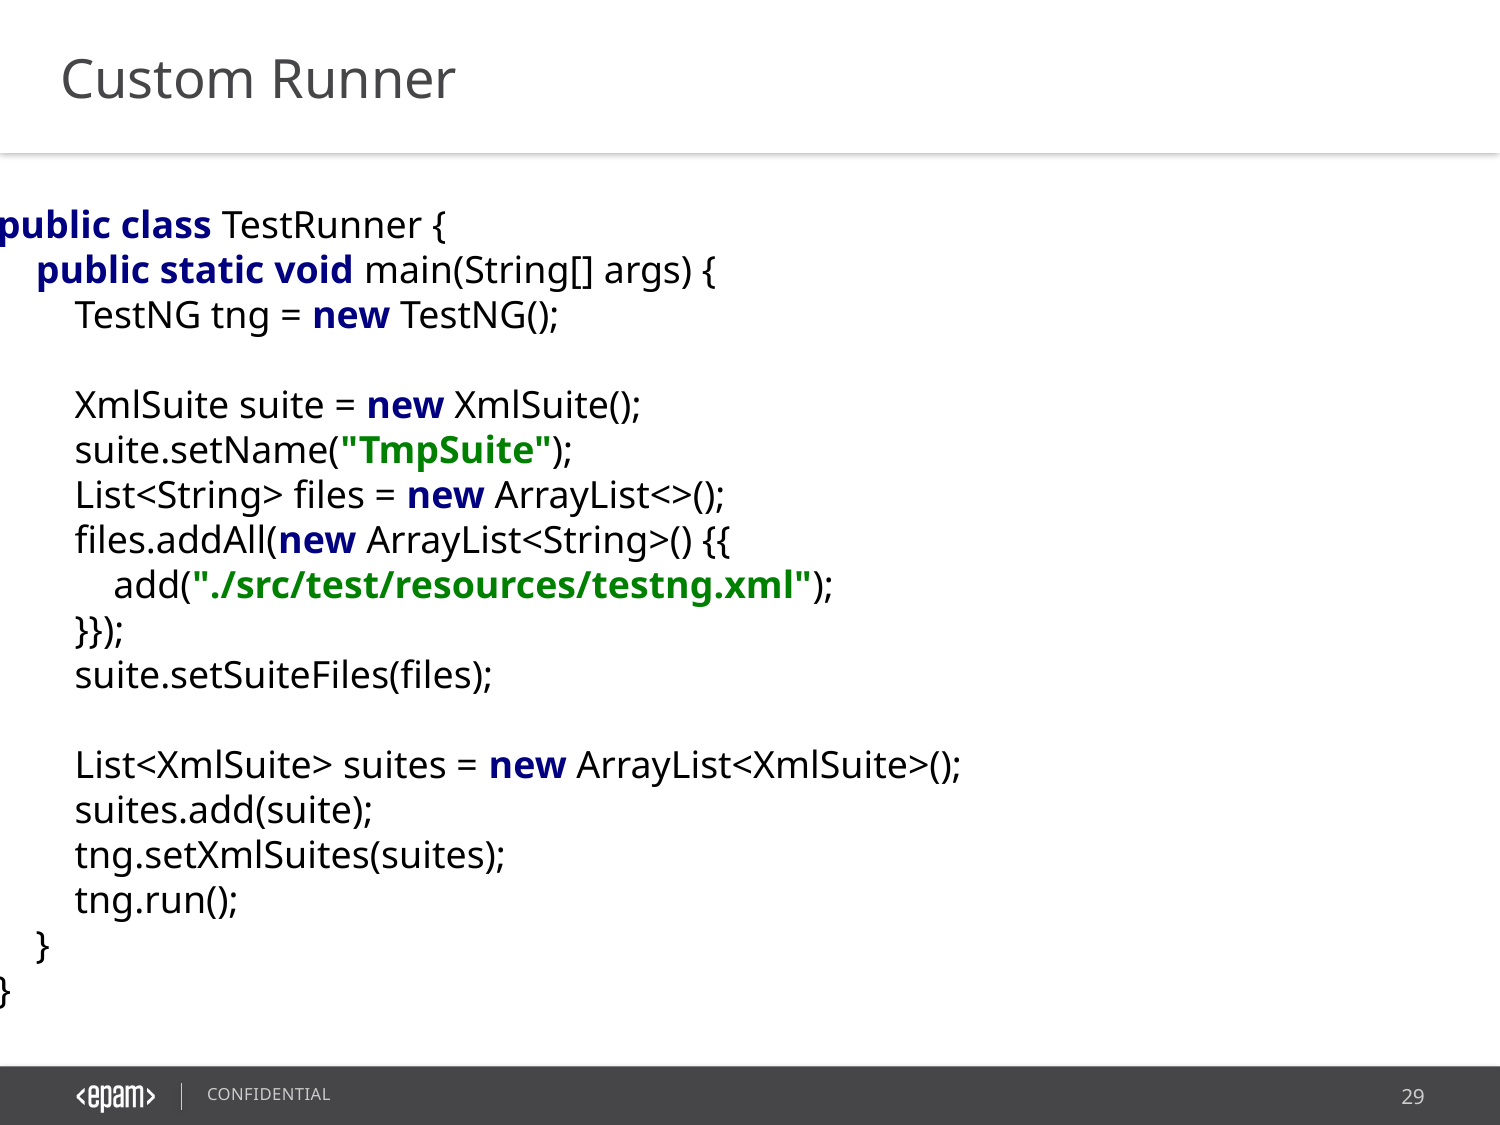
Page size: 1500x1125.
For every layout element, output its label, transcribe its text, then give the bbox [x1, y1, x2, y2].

text_box public class TestRunner { public static void main(String[] args) { TestNG tng = new TestNG(); XmlSuite suite = new XmlSuite(); suite.setName("TmpSuite"); List<String> files = new ArrayList<>(); files.addAll(new ArrayList<String>() {{ add("./src/test/resources/testng.xml"); }}); suite.setSuiteFiles(files); List<XmlSuite> suites = new ArrayList<XmlSuite>(); suites.add(suite); tng.setXmlSuites(suites); tng.run(); } } [0, 193, 978, 1019]
picture [76, 1085, 155, 1113]
list Custom Runner [0, 0, 1500, 153]
